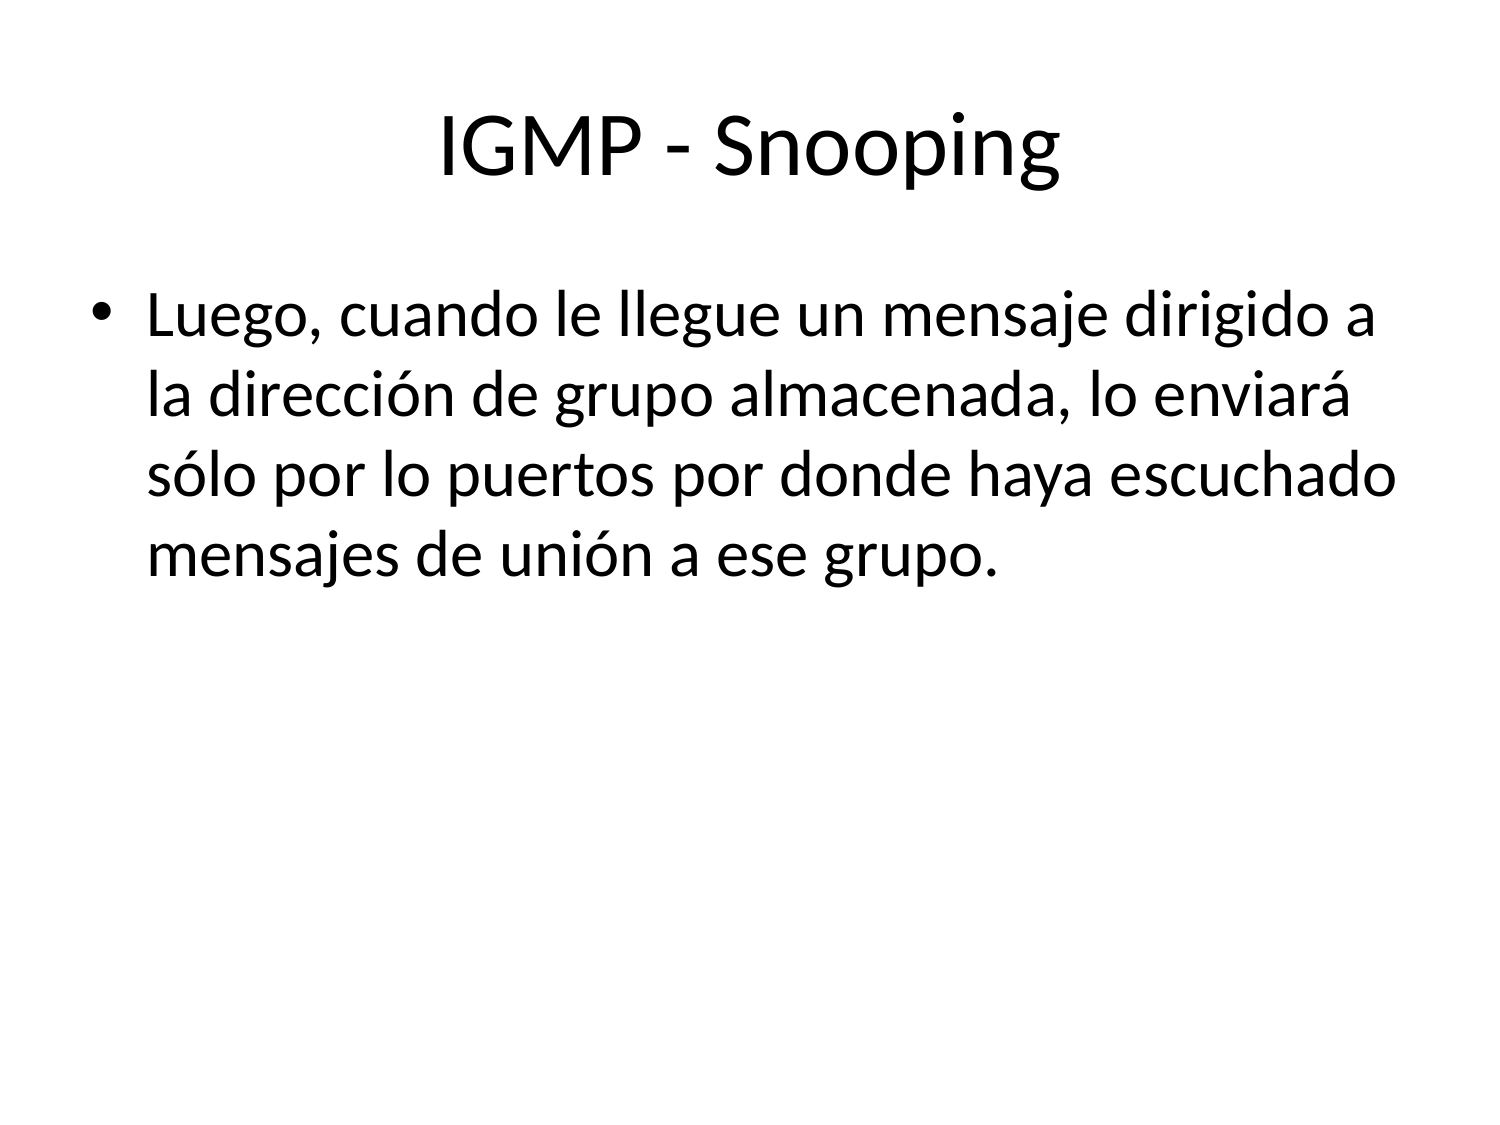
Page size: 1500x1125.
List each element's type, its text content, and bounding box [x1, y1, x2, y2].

title IGMP - Snooping [75, 45, 1425, 233]
list Luego, cuando le llegue un mensaje dirigido a la dirección de grupo almacenada, lo enviará sólo por lo puertos por donde haya escuchado mensajes de unión a ese grupo. [75, 262, 1425, 1005]
